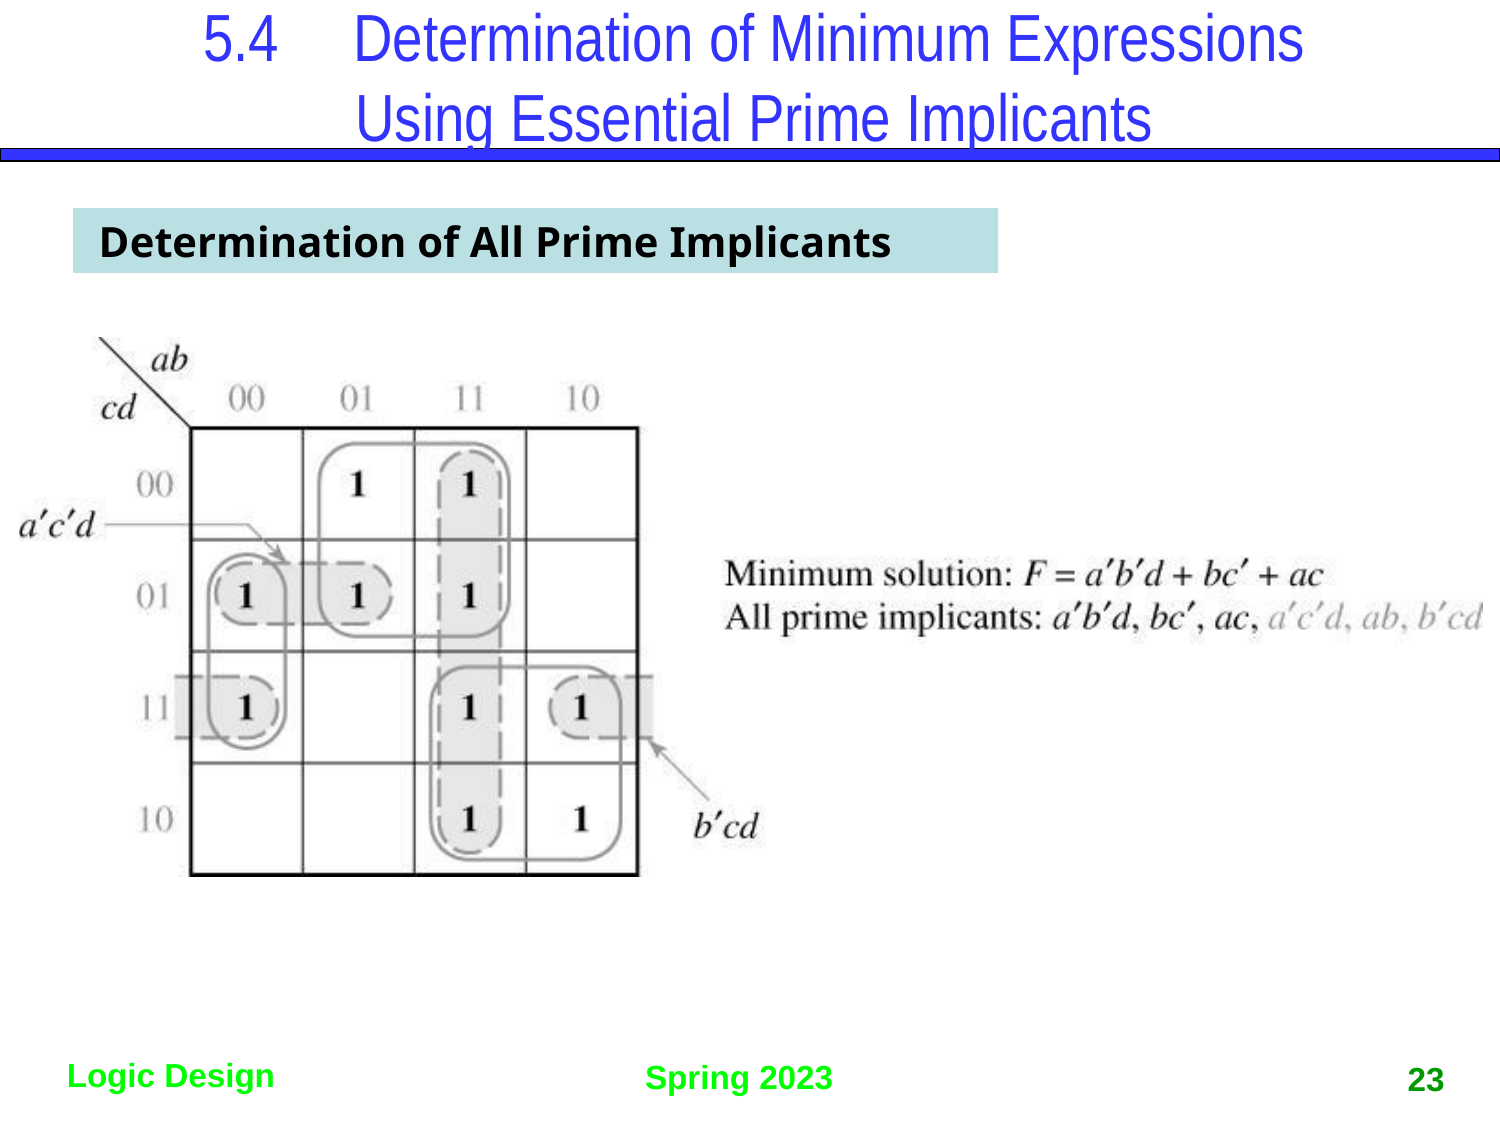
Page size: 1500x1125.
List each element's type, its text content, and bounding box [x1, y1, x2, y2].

title 5.4 Determination of Minimum Expressions Using Essential Prime Implicants [63, 0, 1447, 149]
picture [19, 337, 1483, 878]
slide_number 23 [1369, 1034, 1483, 1107]
text_box Determination of All Prime Implicants [73, 208, 999, 273]
